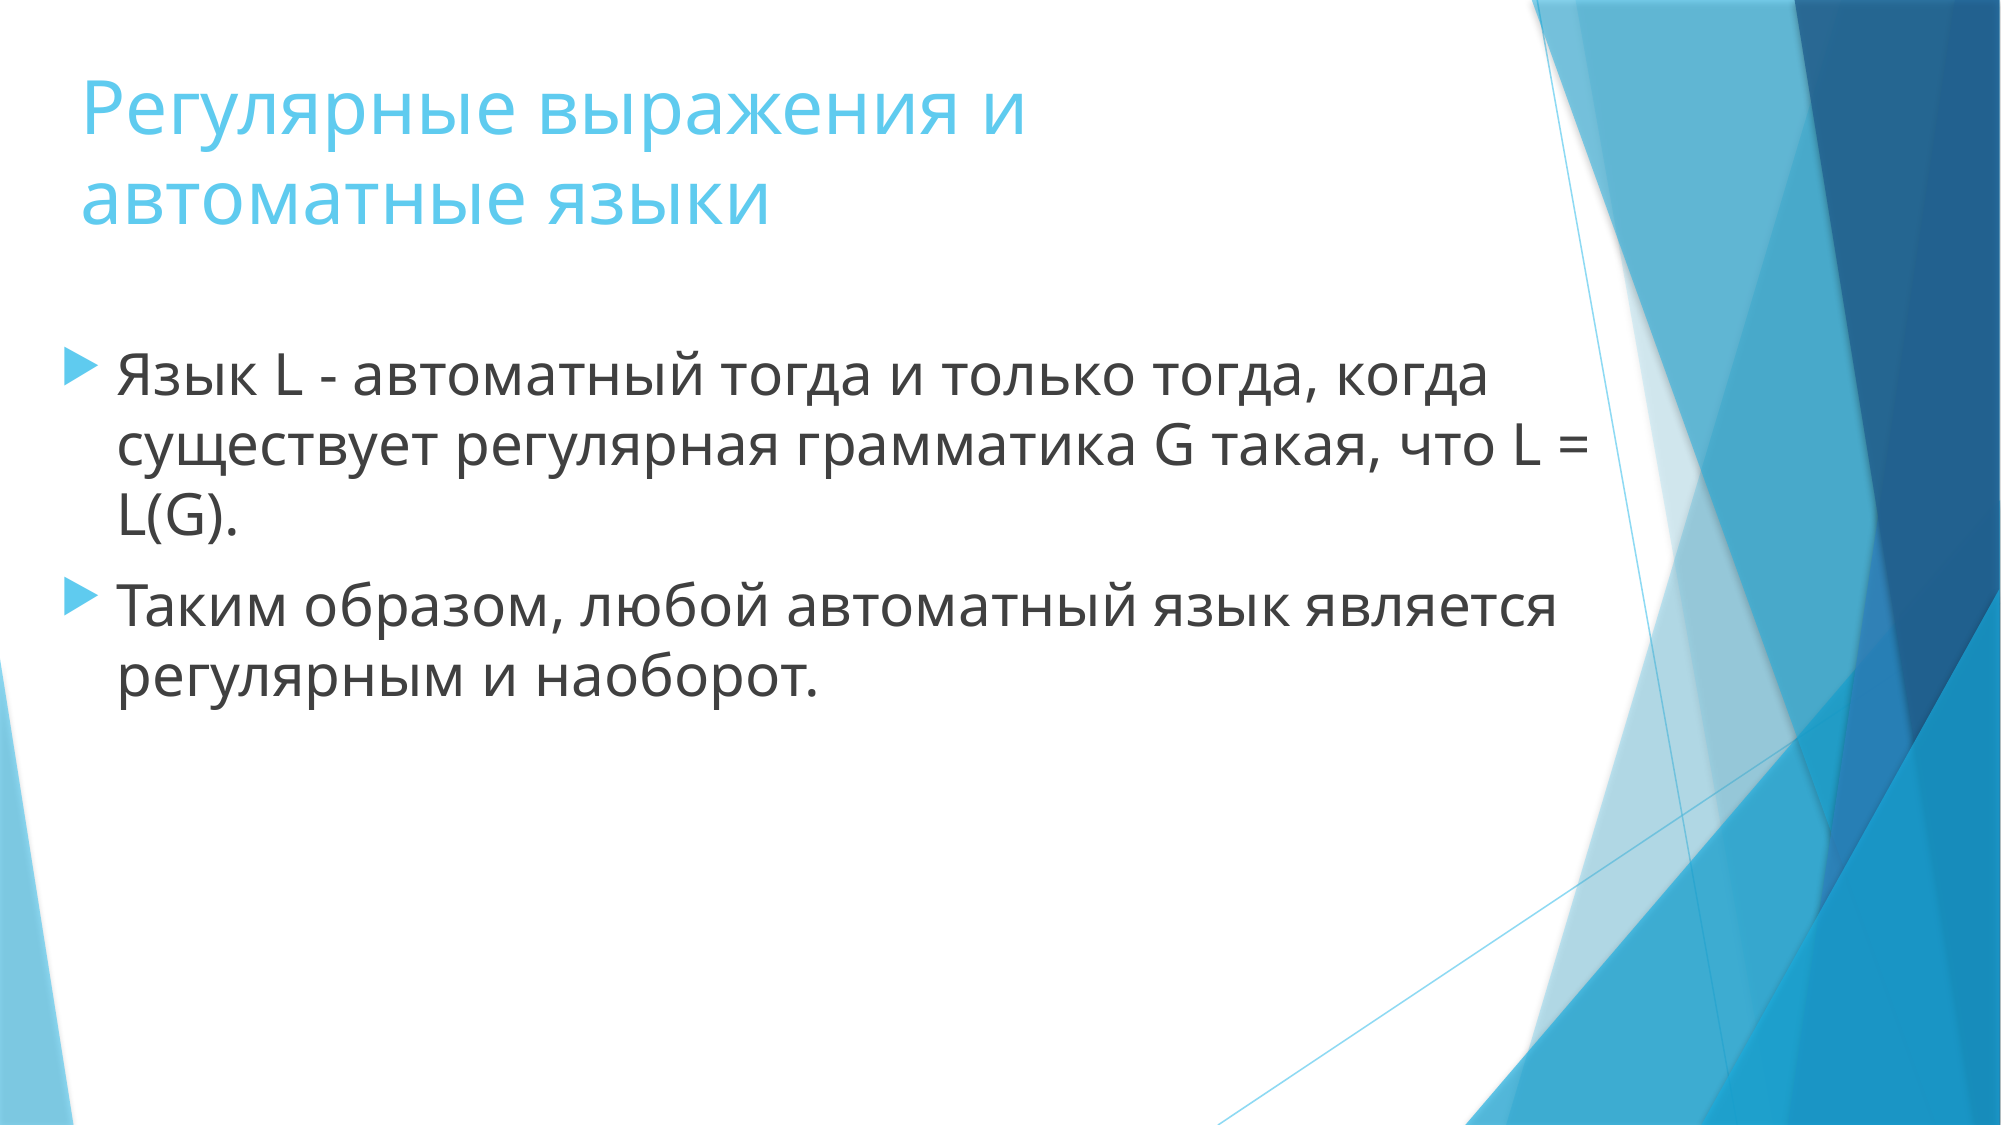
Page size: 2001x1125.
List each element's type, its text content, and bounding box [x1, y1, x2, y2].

title Регулярные выражения и автоматные языки [65, 52, 1476, 269]
list Язык L - автоматный тогда и только тогда, когда существует регулярная грамматика G такая, что L = L(G). Таким образом, любой автоматный язык является регулярным и наоборот. [45, 329, 1671, 966]
